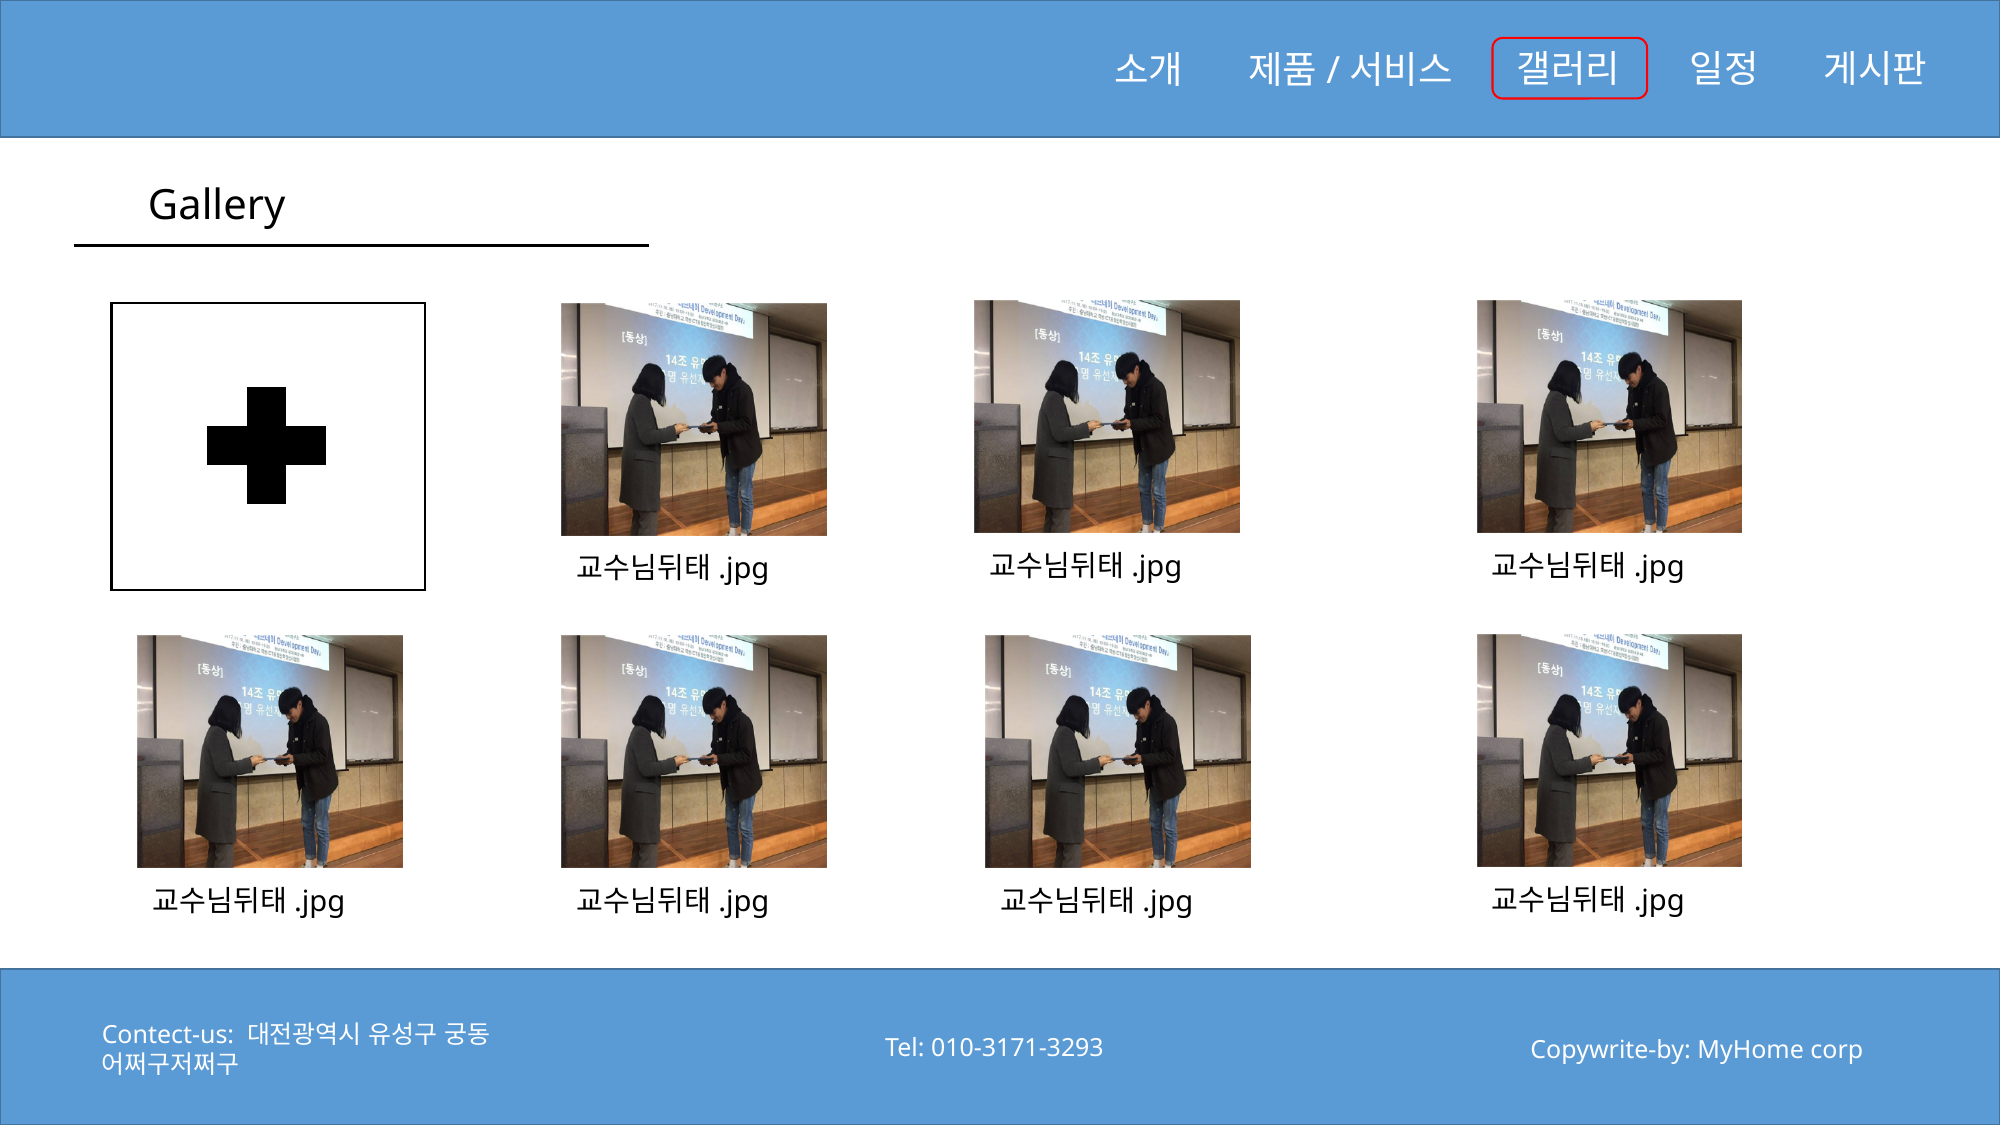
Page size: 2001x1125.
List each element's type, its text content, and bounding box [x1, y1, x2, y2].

text_box 갤러리 [1642, 37, 1650, 98]
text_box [1477, 634, 1766, 925]
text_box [1477, 300, 1766, 591]
text_box Contect-us: 대전광역시 유성구 궁동 어쩌구저쩌구 [87, 1011, 617, 1086]
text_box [561, 303, 850, 593]
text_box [974, 300, 1263, 591]
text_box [985, 635, 1274, 926]
text_box Tel: 010-3171-3293 [870, 978, 1130, 1114]
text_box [111, 303, 426, 591]
text_box 제품/서비스 [1233, 38, 1477, 98]
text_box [137, 635, 426, 926]
text_box [1491, 36, 1649, 100]
text_box [0, 968, 2000, 1125]
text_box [561, 635, 850, 926]
text_box Copywrite-by: MyHome corp [1515, 1026, 2000, 1072]
text_box Gallery [97, 169, 336, 235]
text_box [0, 0, 2000, 138]
text_box 소개 [1099, 38, 1209, 98]
text_box 일정 [1674, 37, 1785, 98]
text_box 게시판 [1809, 37, 1961, 98]
